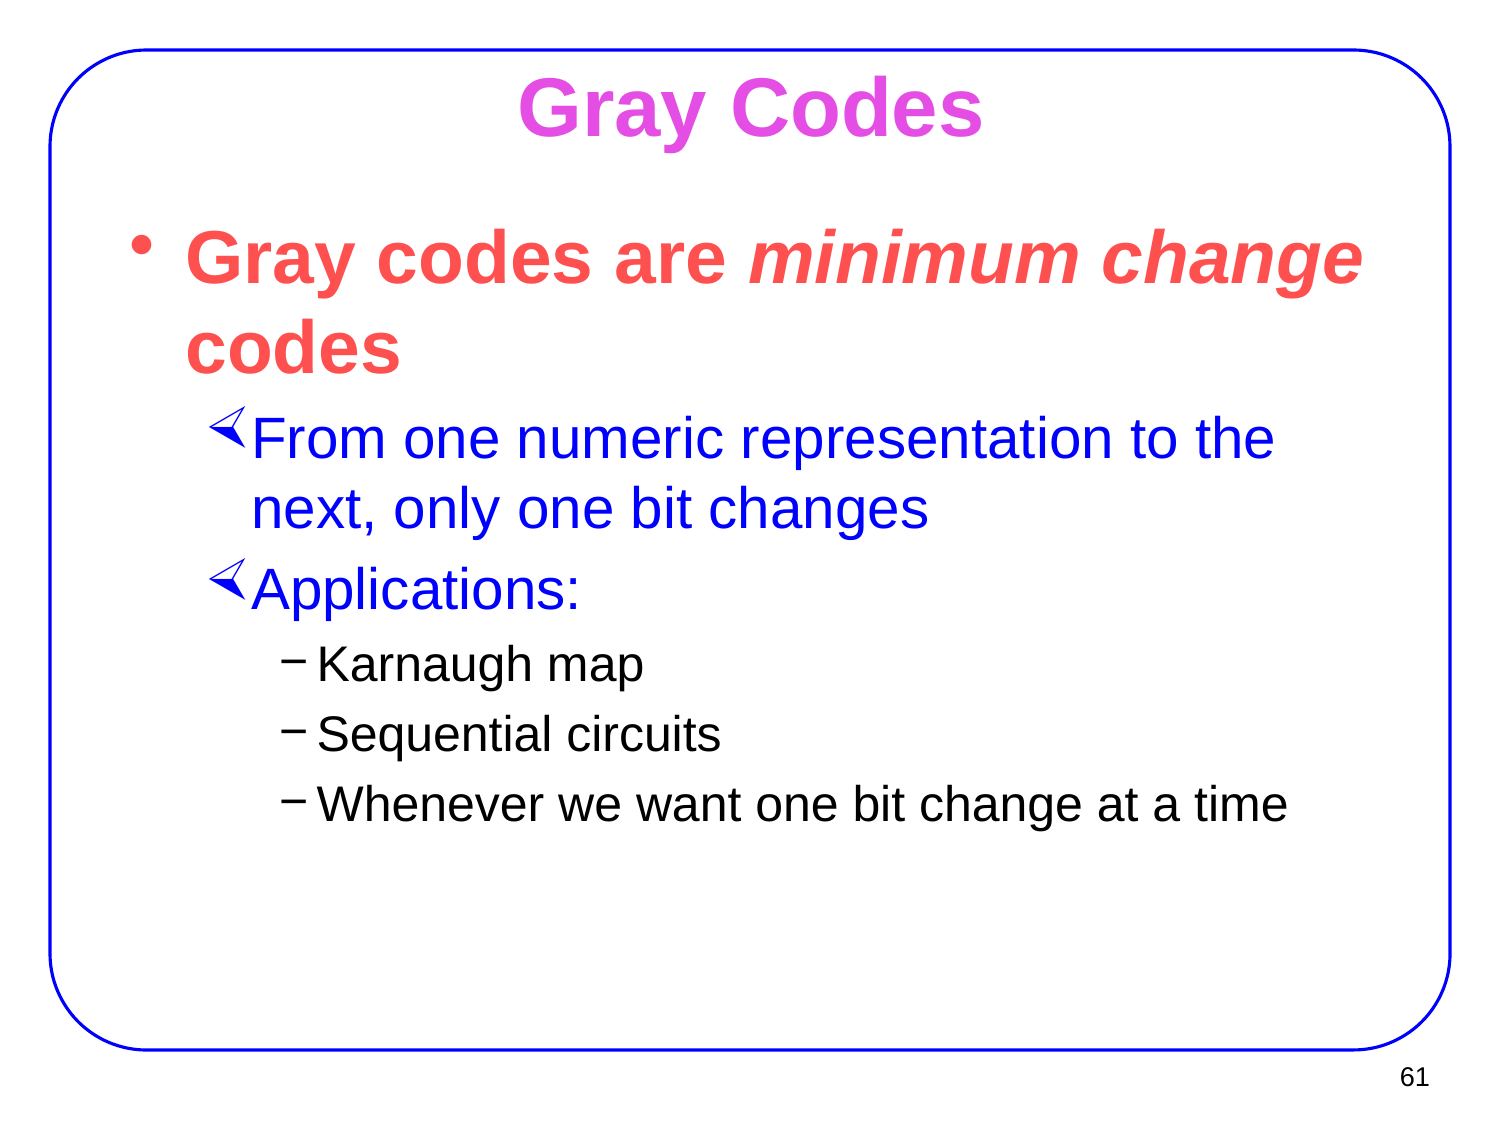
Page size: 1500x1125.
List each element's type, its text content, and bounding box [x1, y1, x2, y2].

slide_number 61 [1351, 1047, 1444, 1104]
list Gray codes are minimum change codes From one numeric representation to the next, only one bit changes Applications: Karnaugh map Sequential circuits Whenever we want one bit change at a time [112, 200, 1388, 963]
title Gray Codes [113, 66, 1389, 140]
